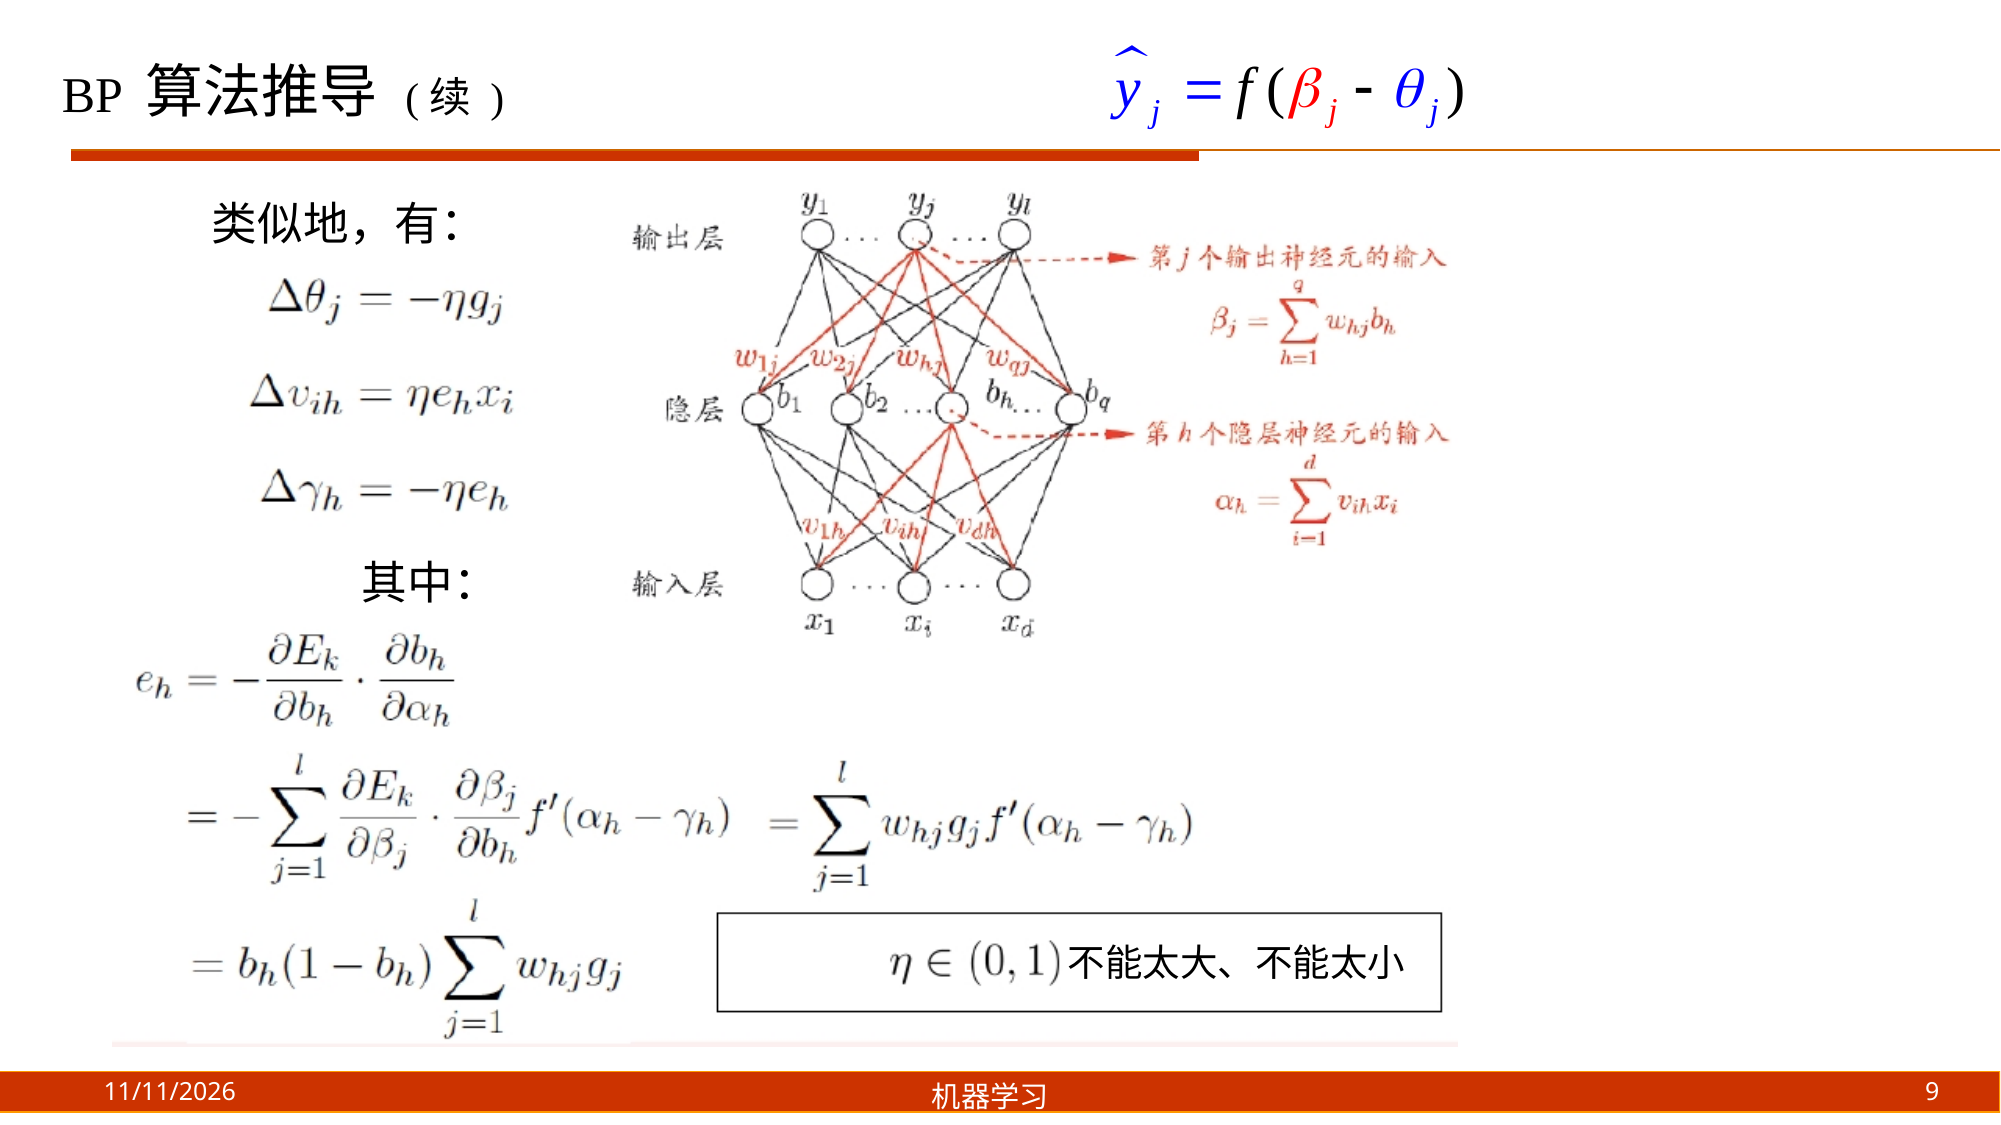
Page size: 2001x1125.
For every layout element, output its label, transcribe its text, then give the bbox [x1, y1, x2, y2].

text_box BP 算法推导 (续 ) 类似地，有： 其中： [61, 63, 505, 609]
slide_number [103, 1074, 538, 1115]
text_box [1101, 35, 1476, 141]
slide_number 9 [1505, 1074, 1940, 1113]
picture [112, 177, 1458, 1047]
